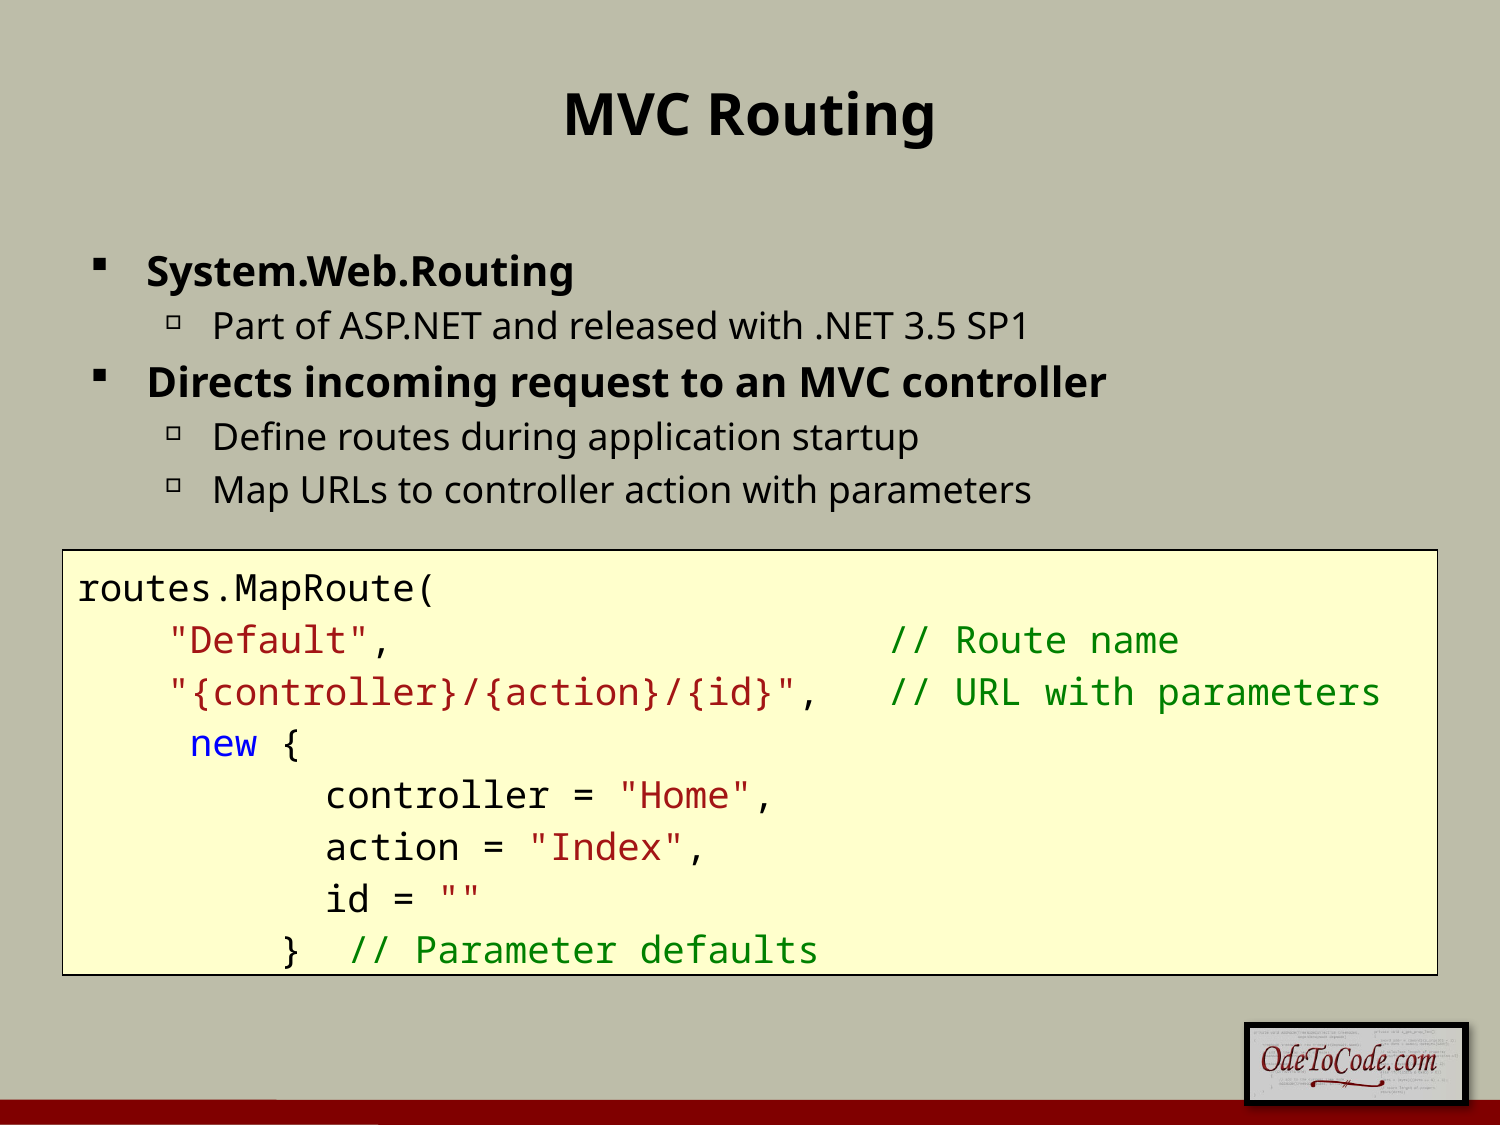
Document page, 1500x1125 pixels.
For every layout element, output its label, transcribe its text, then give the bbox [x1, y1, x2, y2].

text_box routes.MapRoute( "Default", // Route name "{controller}/{action}/{id}", // URL with parameters new { controller = "Home", action = "Index", id = "" } // Parameter defaults [62, 549, 1438, 975]
title MVC Routing [74, 49, 1426, 176]
list System.Web.Routing Part of ASP.NET and released with .NET 3.5 SP1 Directs incoming request to an MVC controller Define routes during application startup Map URLs to controller action with parameters [74, 237, 1426, 549]
picture [1250, 1028, 1462, 1100]
